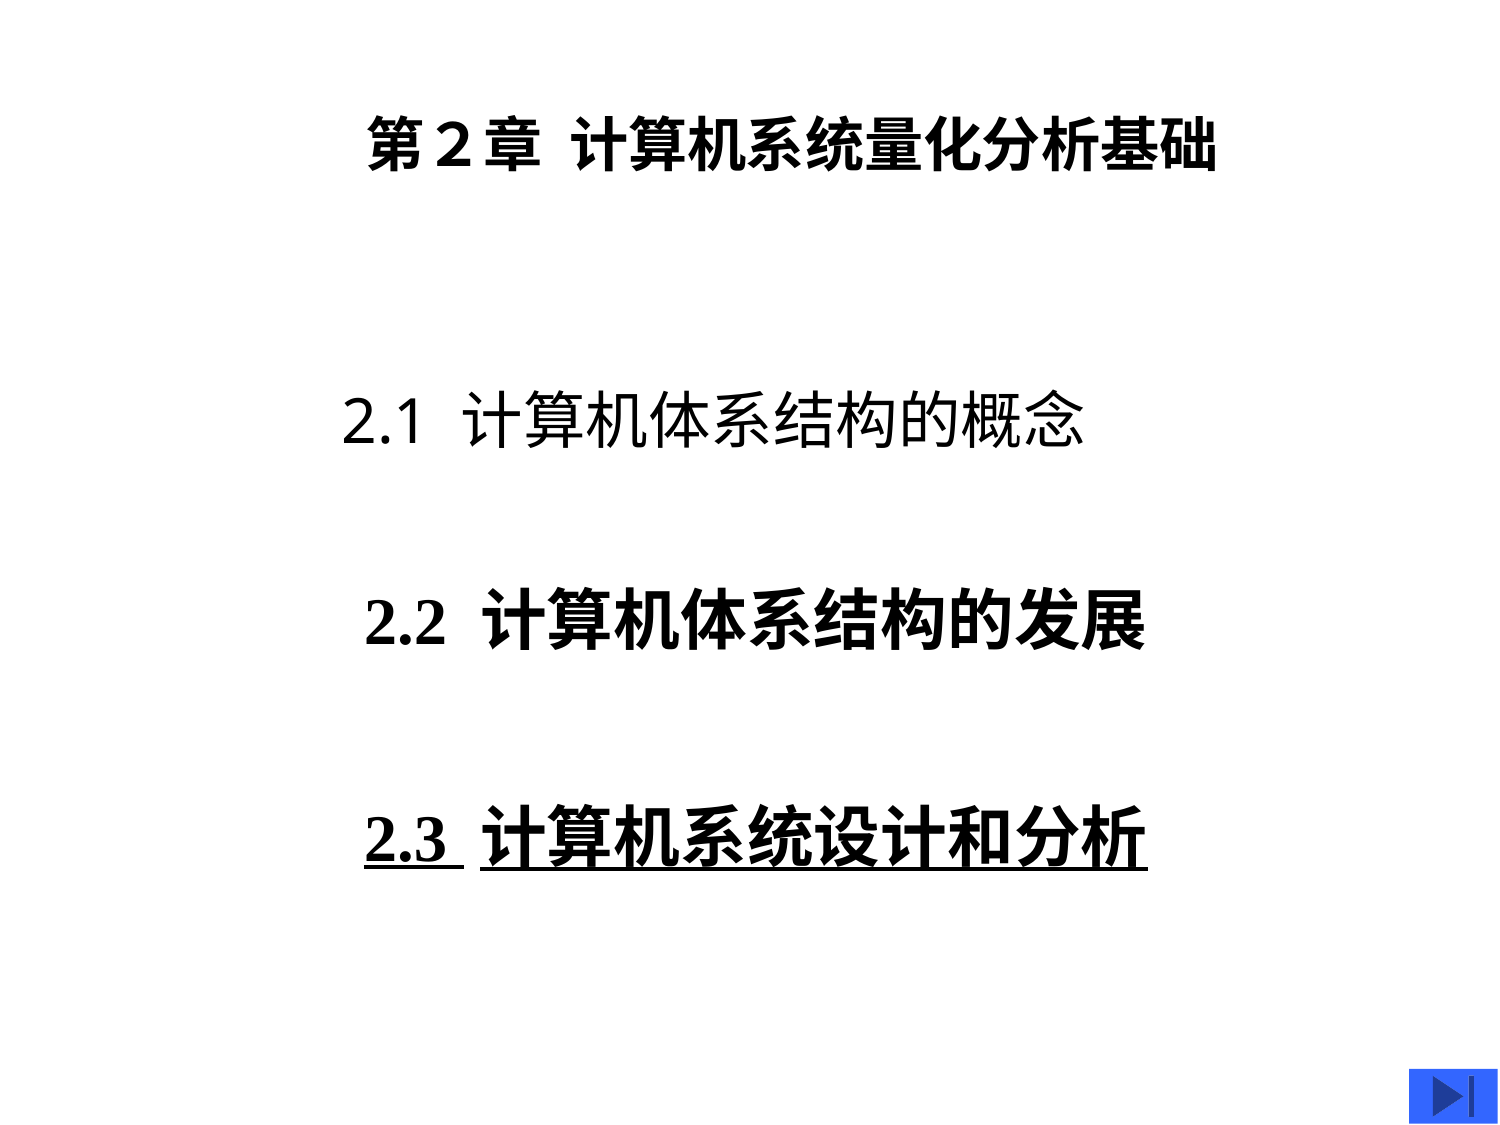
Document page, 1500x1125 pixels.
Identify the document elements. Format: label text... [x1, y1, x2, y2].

text_box 2.3 计算机系统设计和分析 [348, 787, 1235, 883]
title 第２章 计算机系统量化分析基础 [116, 90, 1467, 278]
text_box 2.1 计算机体系结构的概念 [208, 373, 1260, 464]
text_box 2.2 计算机体系结构的发展 [348, 570, 1258, 665]
text_box [1409, 1068, 1498, 1124]
